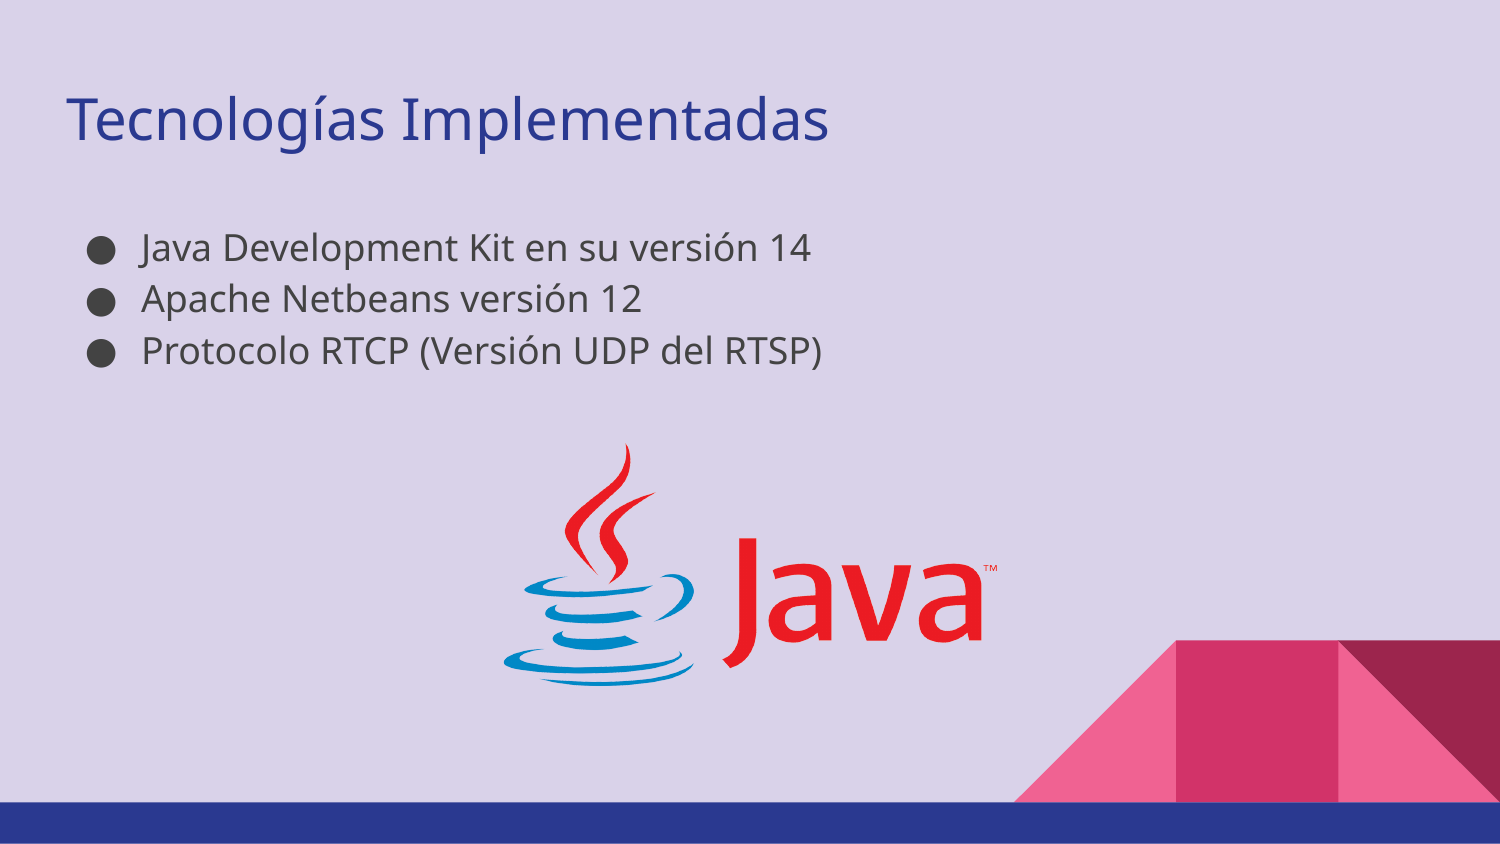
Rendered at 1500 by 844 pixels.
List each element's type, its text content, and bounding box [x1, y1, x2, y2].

title Tecnologías Implementadas [51, 67, 1449, 167]
list Java Development Kit en su versión 14 Apache Netbeans versión 12 Protocolo RTCP (Versión UDP del RTSP) [51, 201, 1449, 750]
picture [471, 378, 1029, 750]
